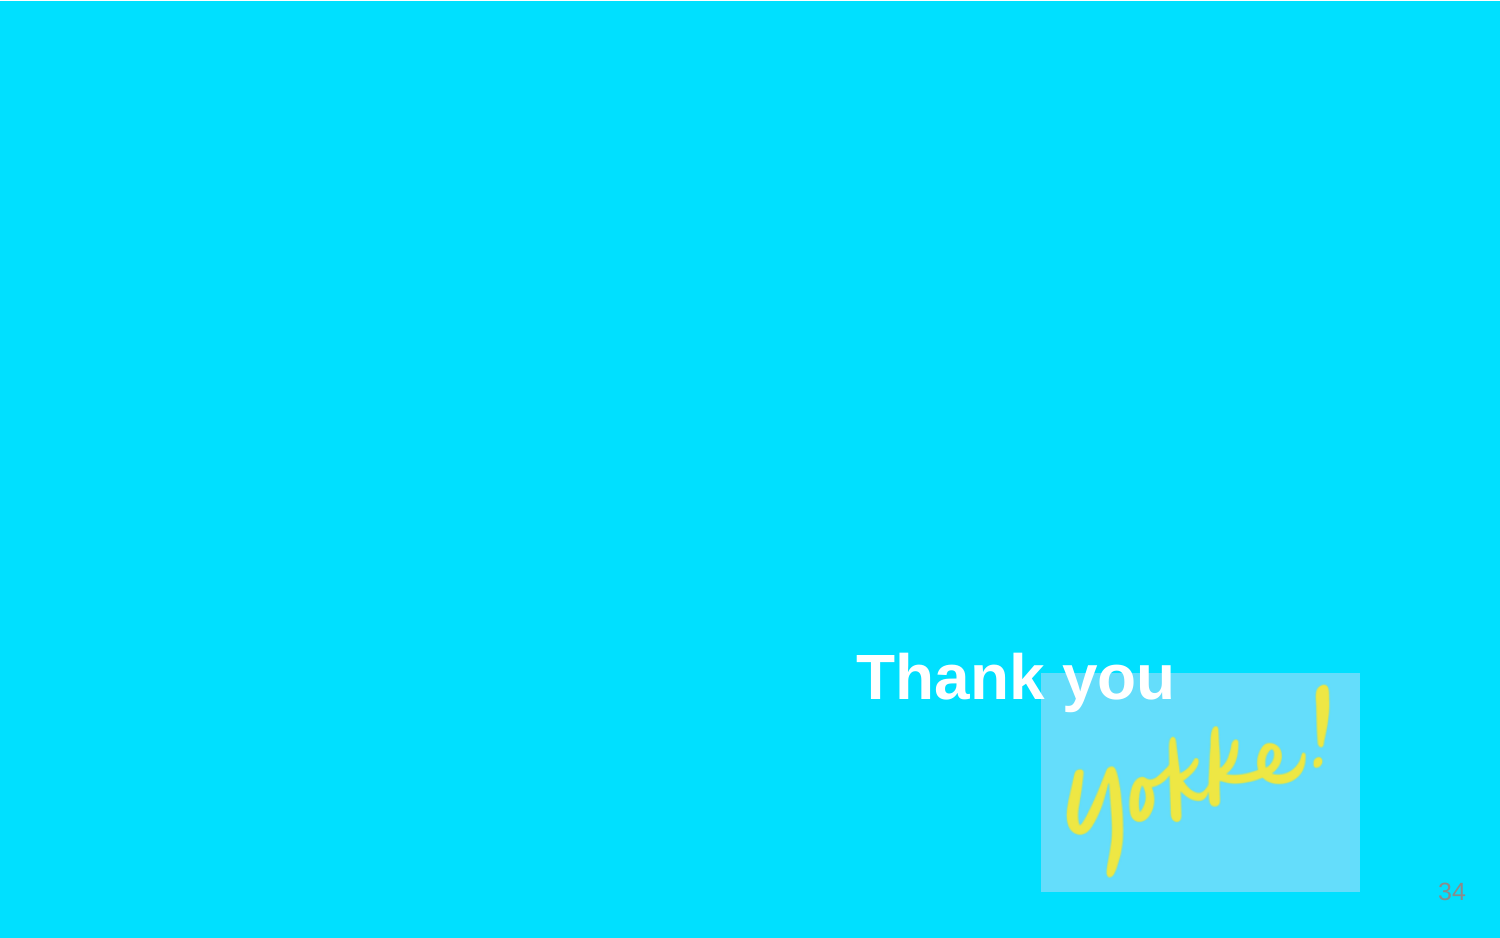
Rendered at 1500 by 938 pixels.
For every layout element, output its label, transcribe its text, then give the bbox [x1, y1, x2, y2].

picture [0, 1, 1500, 938]
slide_number 34 [1131, 864, 1482, 916]
title Thank you [767, 627, 1266, 721]
